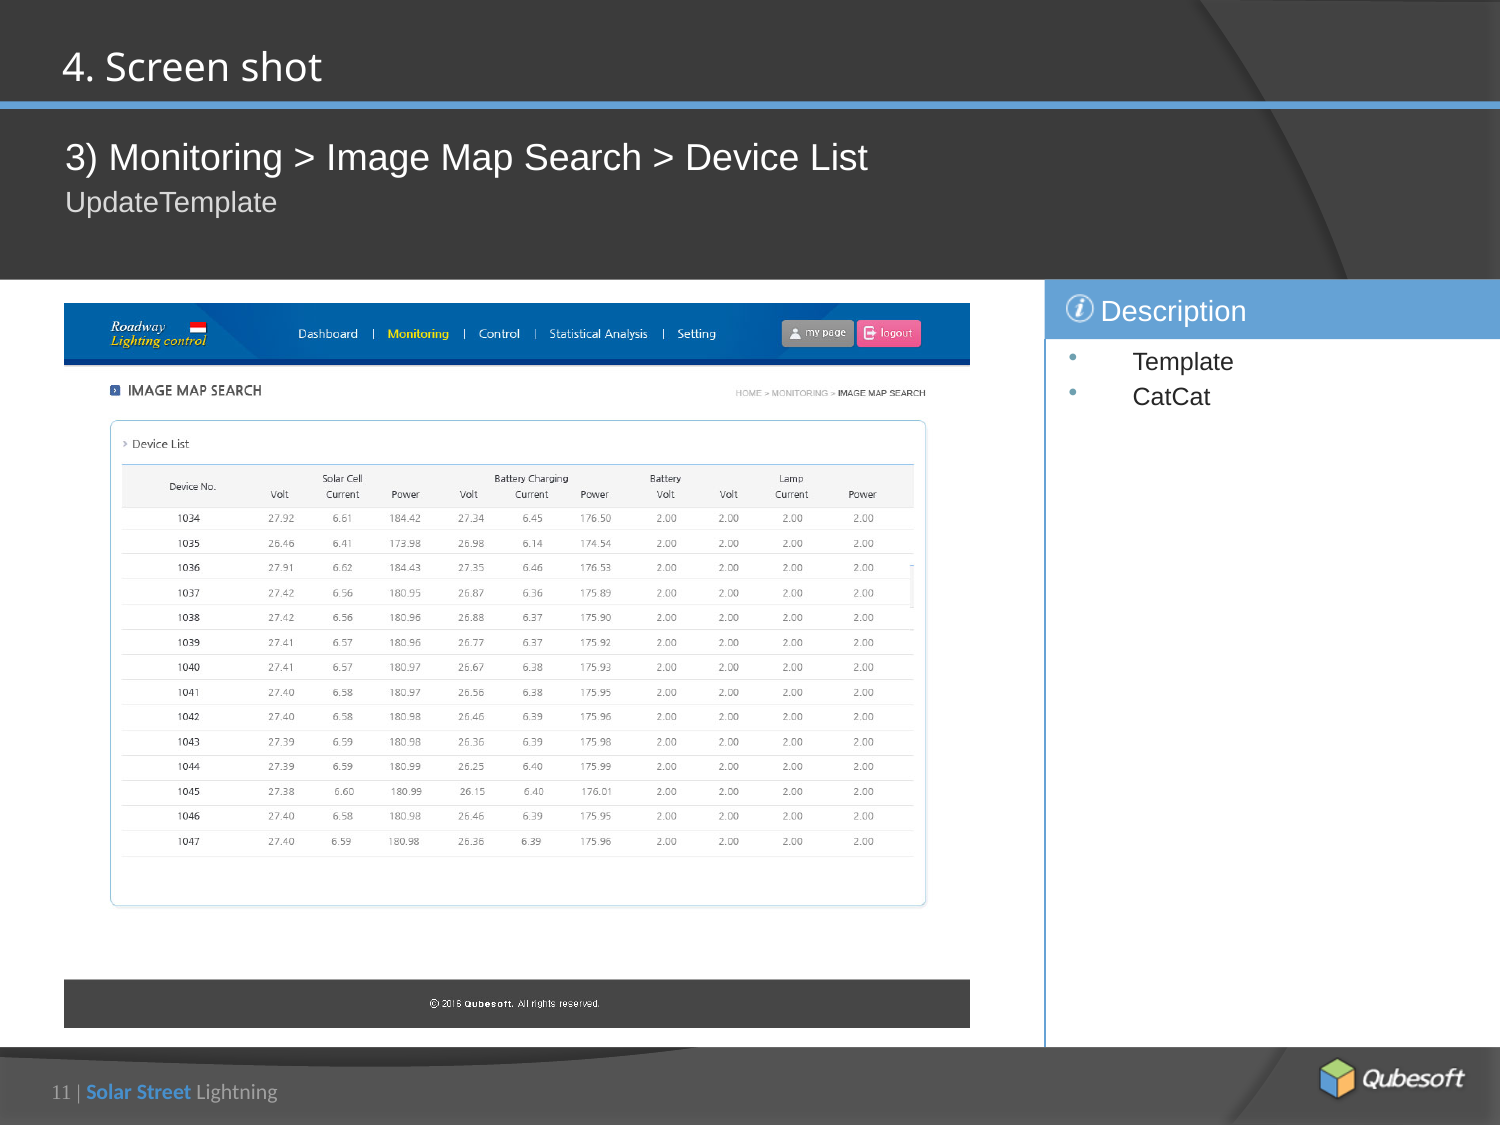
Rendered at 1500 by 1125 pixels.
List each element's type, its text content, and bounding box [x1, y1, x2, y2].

list Template CatCat [1045, 337, 1464, 1003]
picture [1065, 293, 1095, 323]
slide_number 11 | Solar Street Lightning [51, 1043, 696, 1104]
picture [1317, 1055, 1471, 1104]
title 4. Screen shot [54, 0, 1349, 125]
list 3) Monitoring > Image Map Search > Device List UpdateTemplate [47, 125, 1464, 245]
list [64, 303, 970, 1028]
